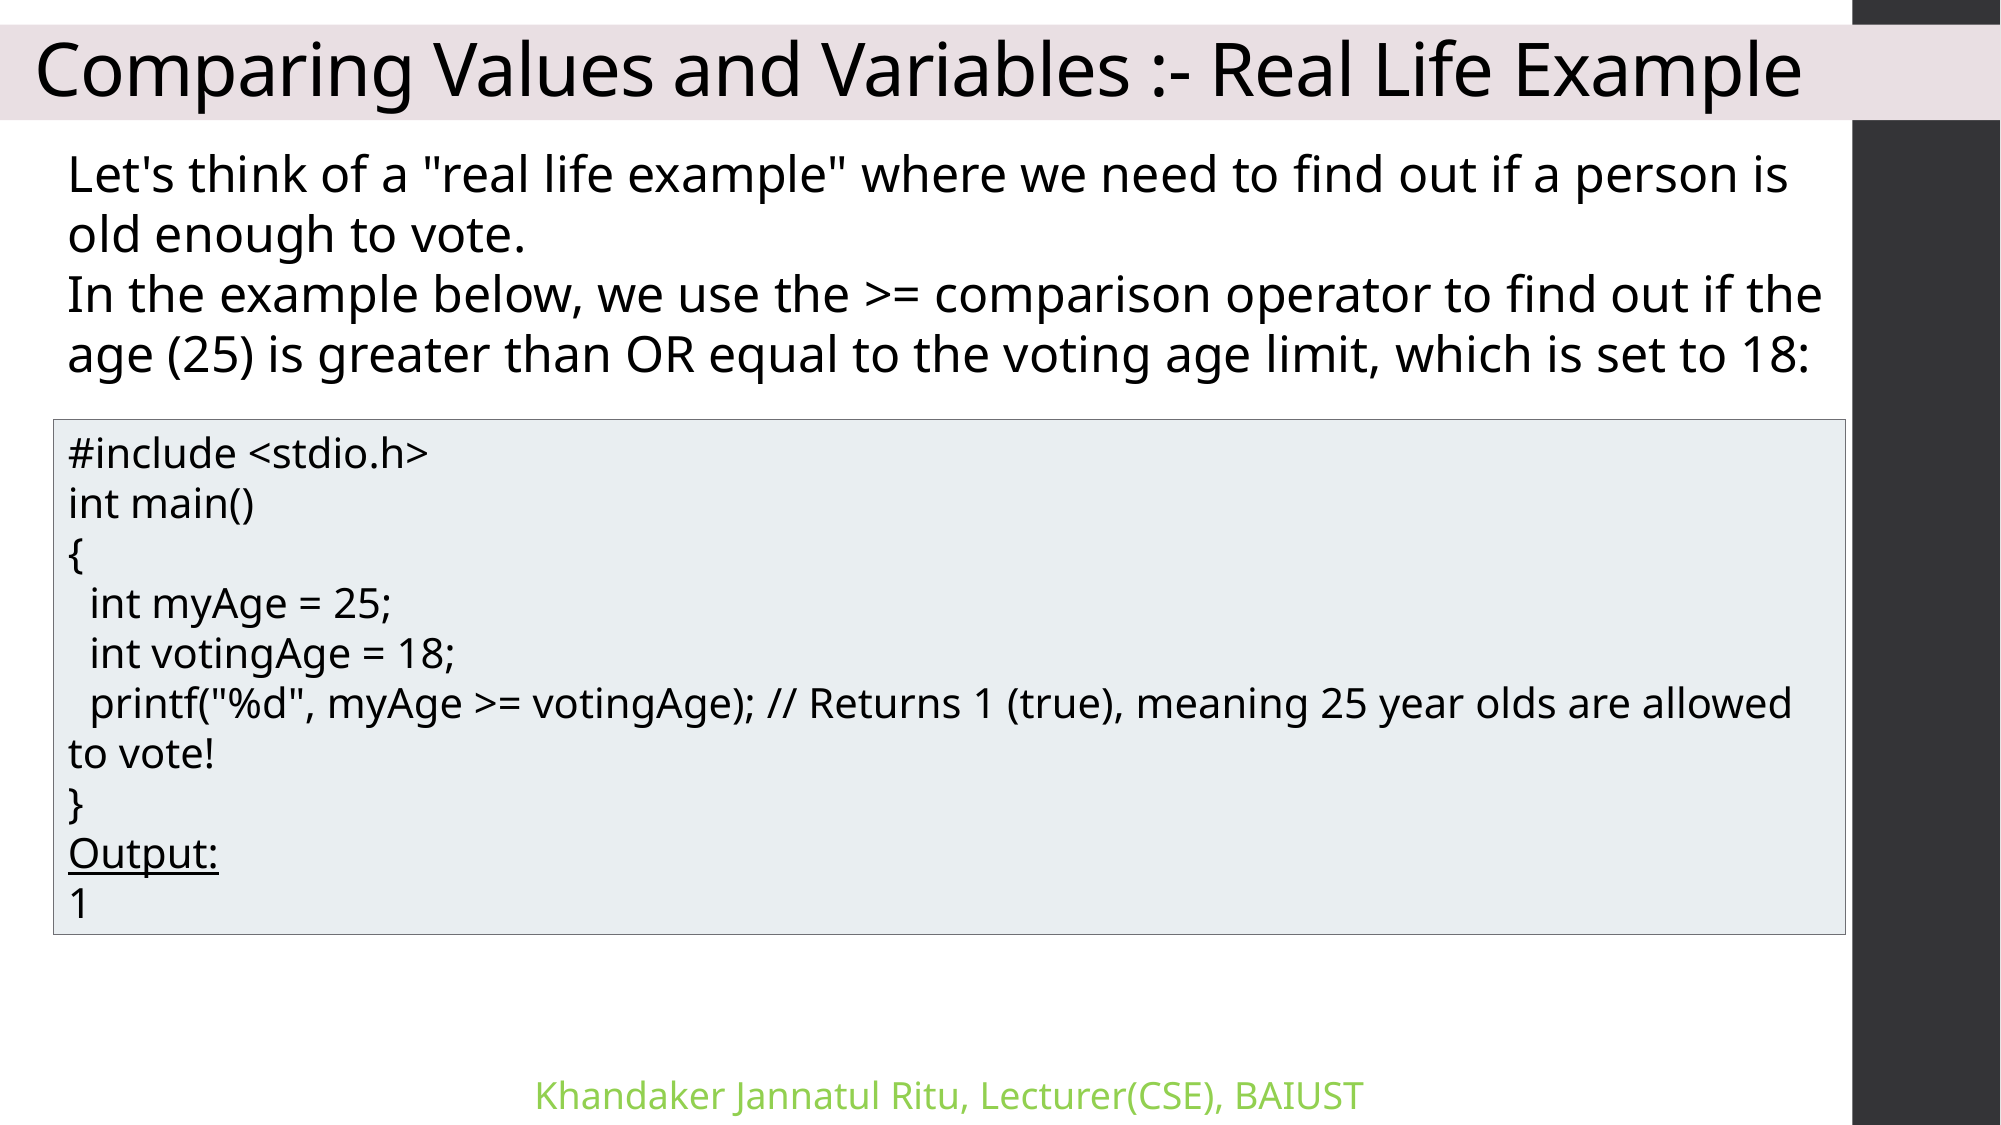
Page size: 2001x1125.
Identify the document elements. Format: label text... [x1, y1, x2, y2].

text_box Khandaker Jannatul Ritu, Lecturer(CSE), BAIUST [519, 1064, 1631, 1125]
text_box #include <stdio.h> int main() { int myAge = 25; int votingAge = 18; printf("%d", myAge >= votingAge); // Returns 1 (true), meaning 25 year olds are allowed to vote! } Output: 1 [53, 419, 1846, 935]
title Comparing Values and Variables :- Real Life Example [0, 24, 2000, 121]
text_box Let's think of a "real life example" where we need to find out if a person is old enough to vote. In the example below, we use the >= comparison operator to find out if the age (25) is greater than OR equal to the voting age limit, which is set to 18: [53, 134, 1846, 390]
